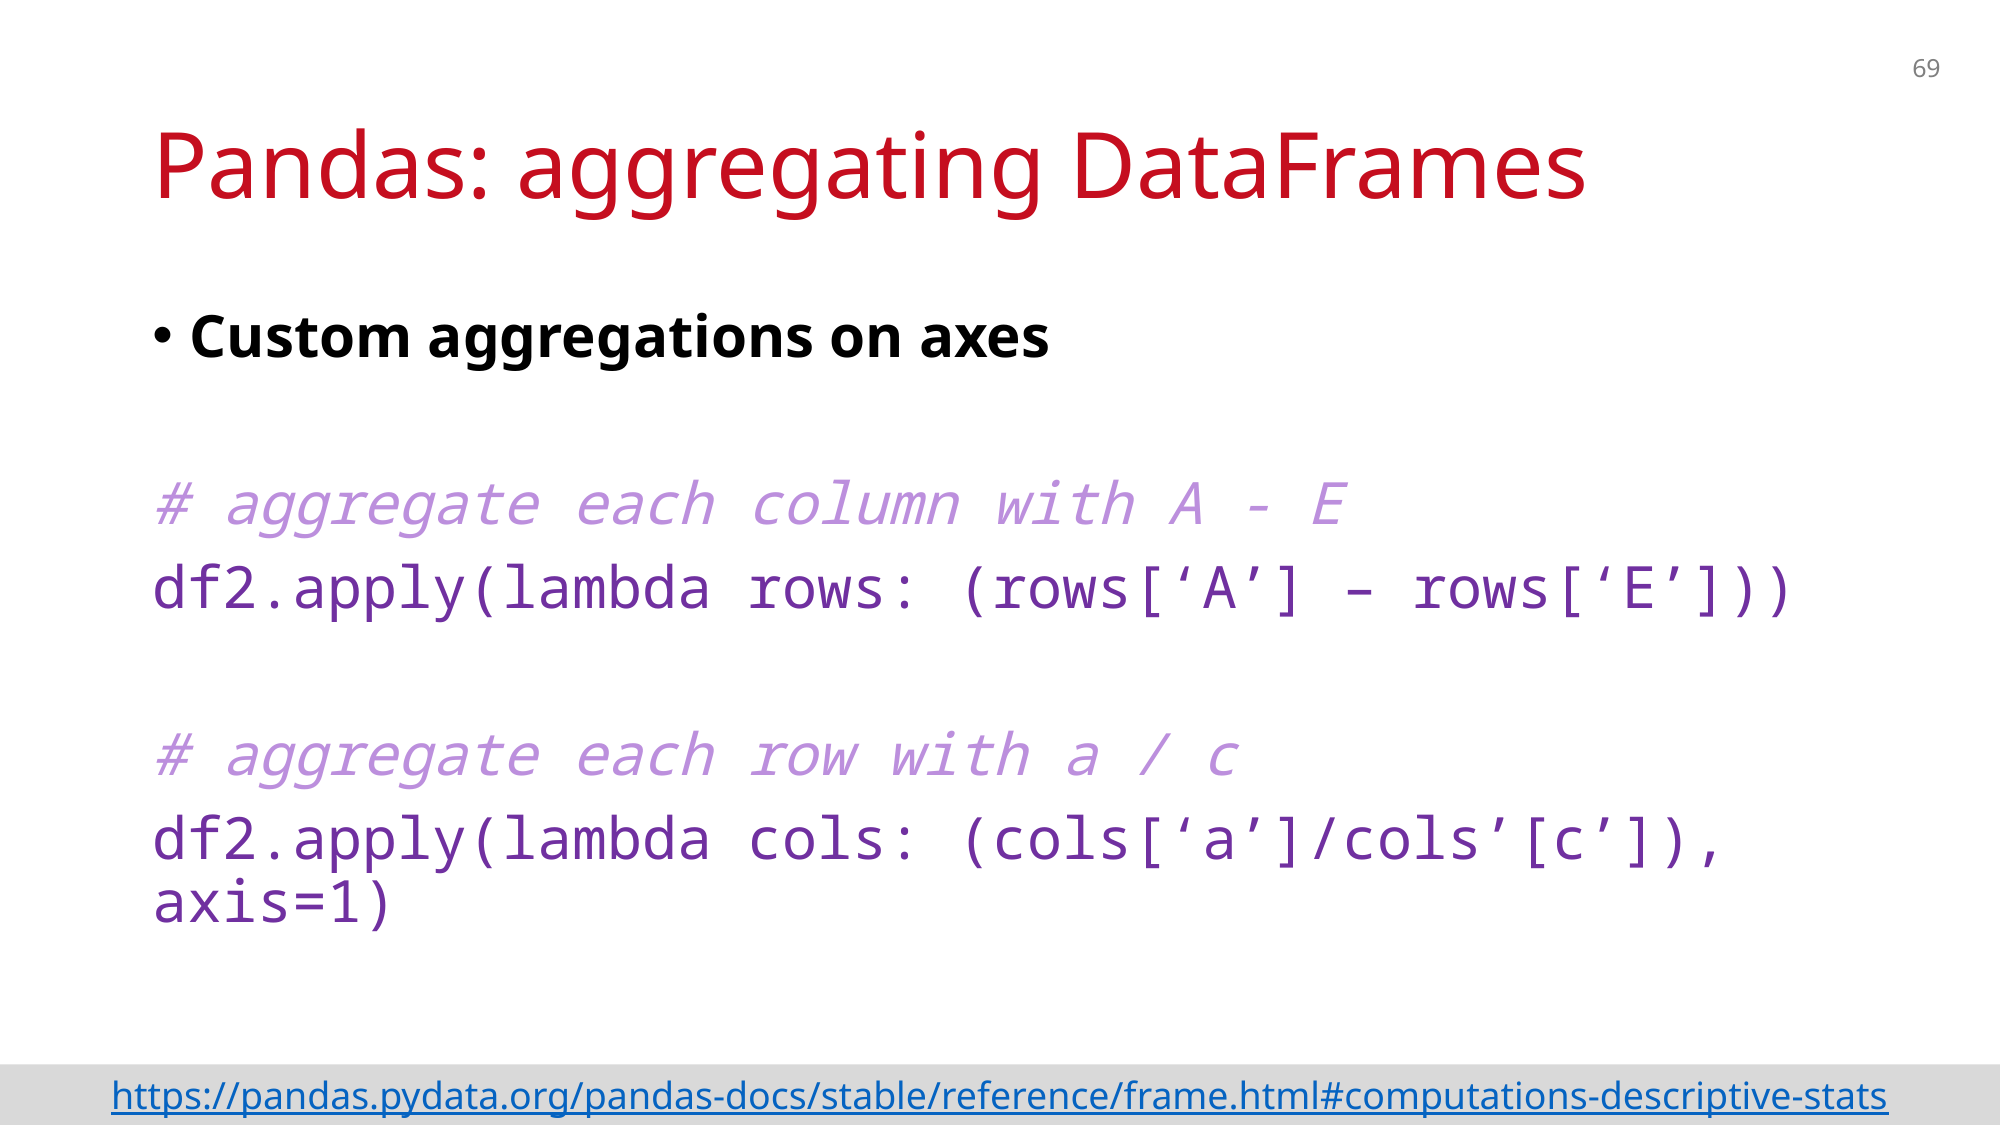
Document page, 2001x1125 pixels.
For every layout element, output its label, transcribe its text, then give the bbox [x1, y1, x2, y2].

slide_number 69 [1505, 39, 1956, 100]
title Pandas: aggregating DataFrames [137, 59, 1863, 278]
list Custom aggregations on axes # aggregate each column with A - E df2.apply(lambda rows: (rows[‘A’] – rows[‘E’])) # aggregate each row with a / c df2.apply(lambda cols: (cols[‘a’]/cols’[c’]), axis=1) [137, 299, 1972, 1014]
text_box https://pandas.pydata.org/pandas-docs/stable/reference/frame.html#computations-descriptive-stats [0, 1064, 2000, 1125]
